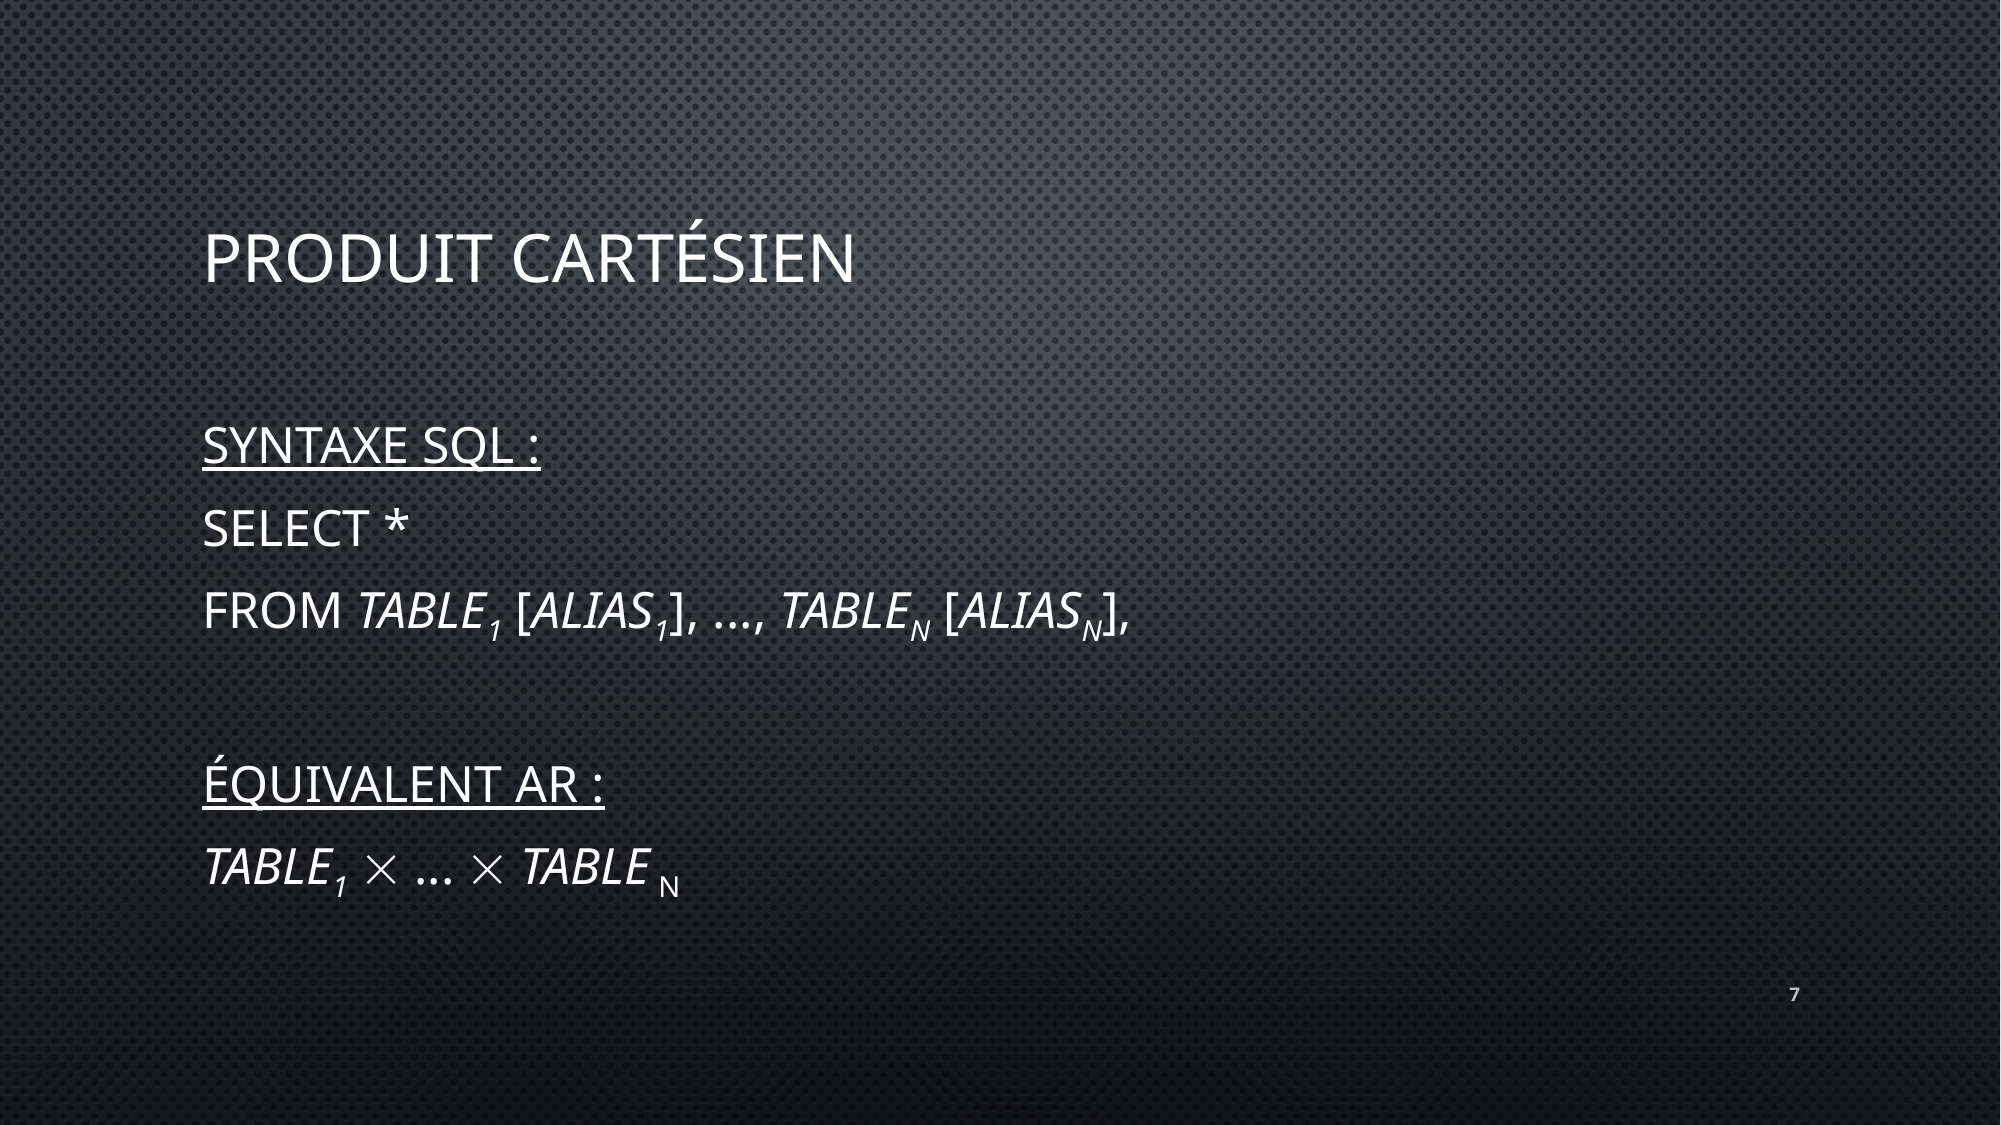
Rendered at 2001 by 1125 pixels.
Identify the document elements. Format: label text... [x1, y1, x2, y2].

slide_number 7 [1724, 965, 1816, 1025]
title Produit Cartésien [187, 99, 1813, 413]
list Syntaxe SQL : SELECT * FROM table1 [Alias1], ..., tablen [Aliasn], Équivalent AR : Table1  ...  Table n [187, 437, 1813, 950]
